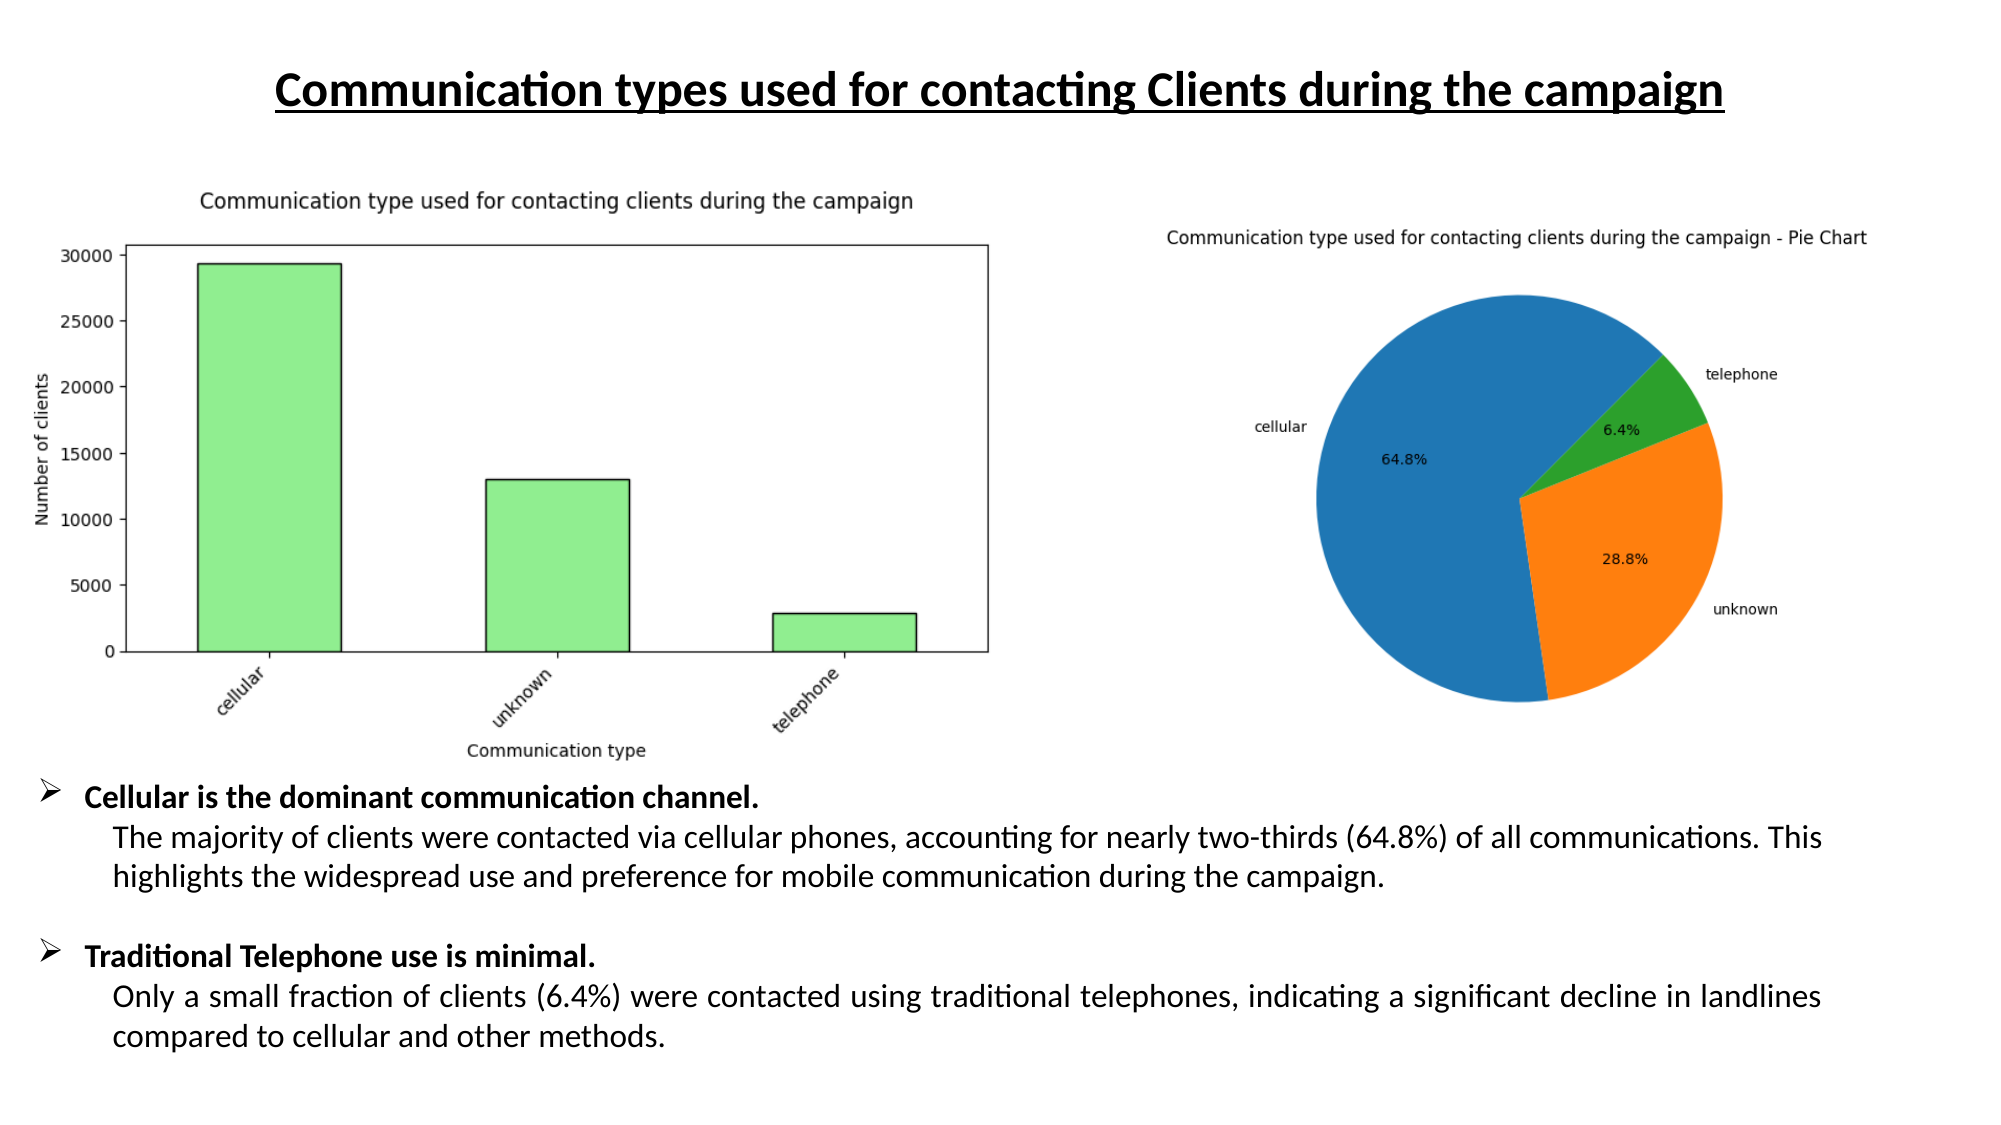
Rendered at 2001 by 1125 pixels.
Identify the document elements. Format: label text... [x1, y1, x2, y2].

text_box Cellular is the dominant communication channel. The majority of clients were contacted via cellular phones, accounting for nearly two-thirds (64.8%) of all communications. This highlights the widespread use and preference for mobile communication during the campaign. Traditional Telephone use is minimal. Only a small fraction of clients (6.4%) were contacted using traditional telephones, indicating a significant decline in landlines compared to cellular and other methods. [23, 767, 1840, 1062]
text_box Communication types used for contacting Clients during the campaign [91, 49, 1909, 125]
picture [22, 179, 1000, 773]
picture [1106, 219, 1933, 733]
